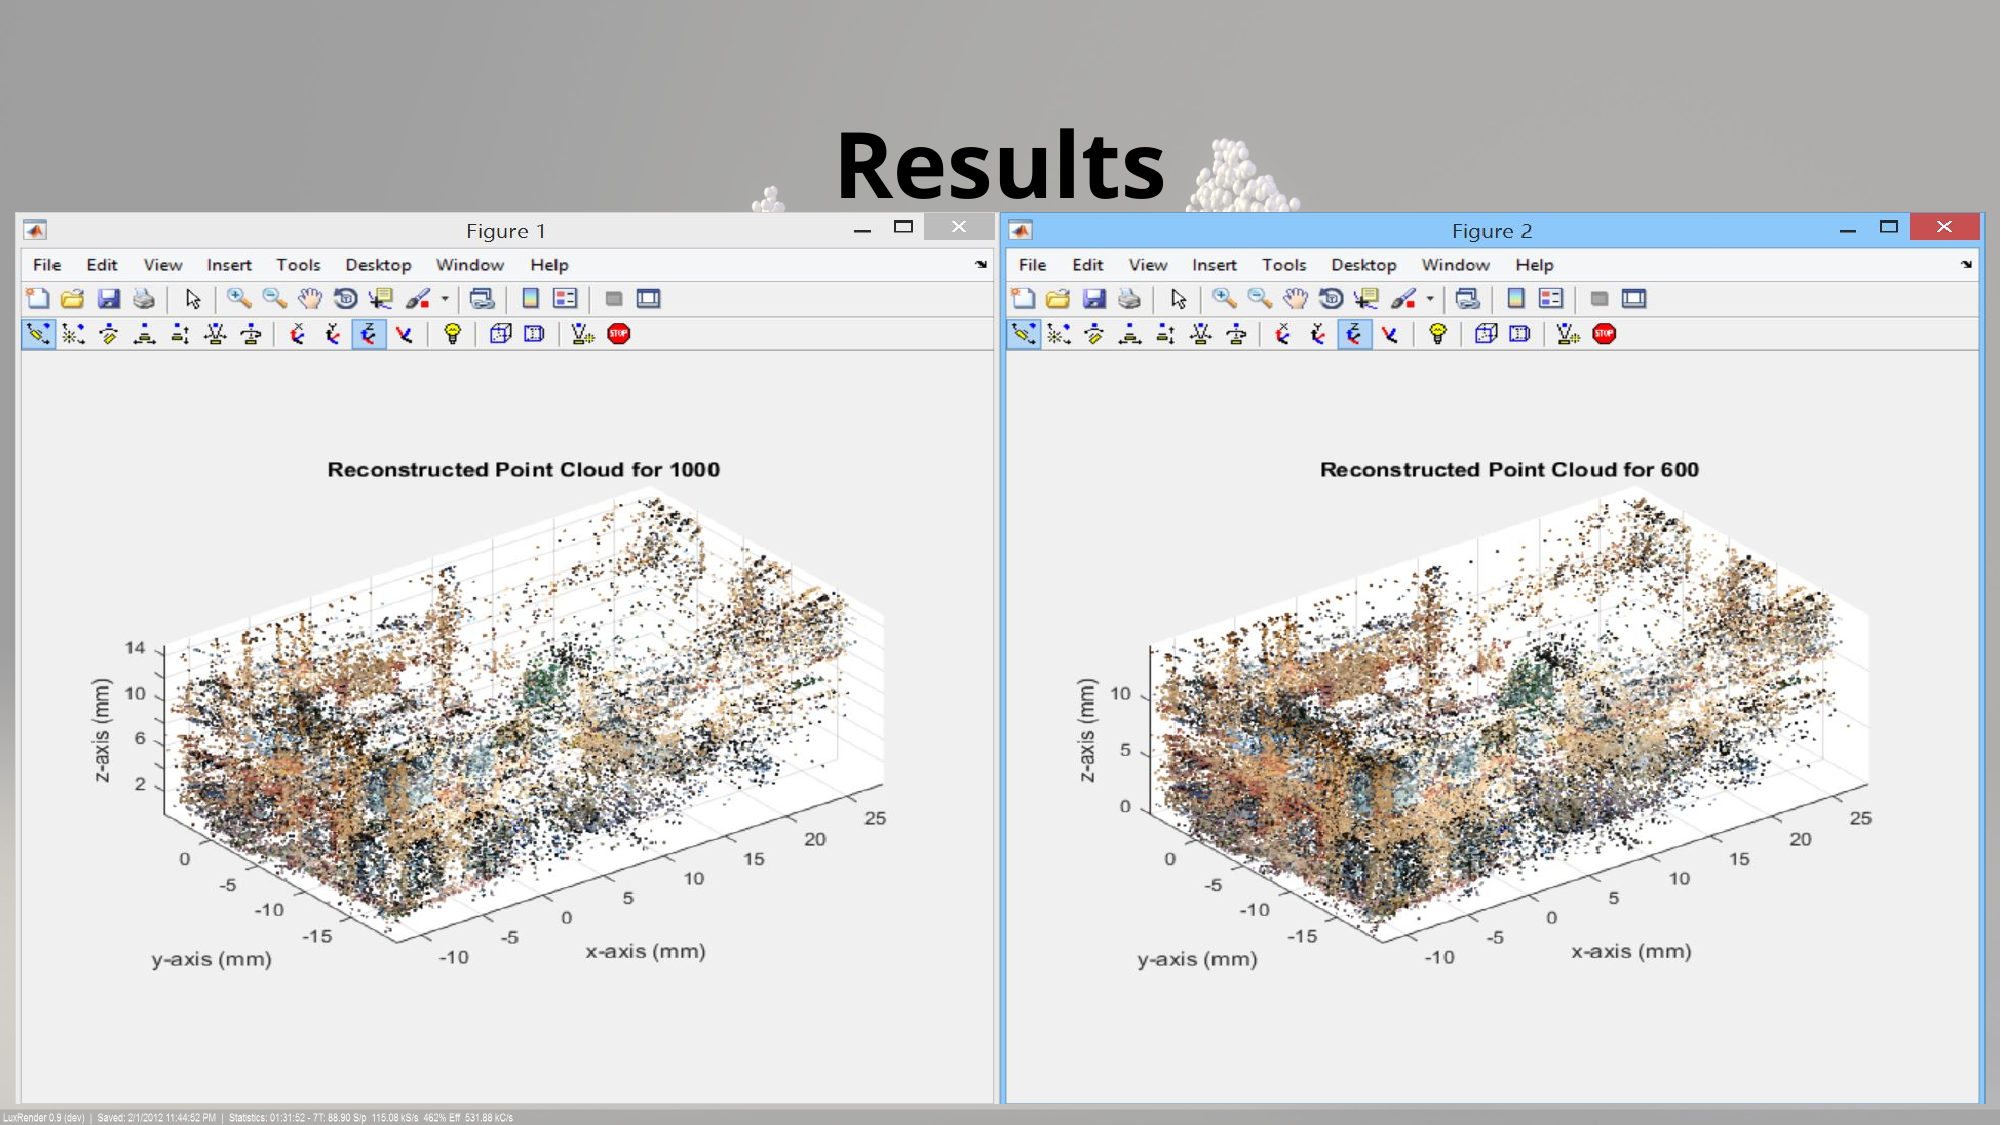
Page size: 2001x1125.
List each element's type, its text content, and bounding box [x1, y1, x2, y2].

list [14, 212, 1986, 1104]
title Results [137, 59, 1863, 212]
